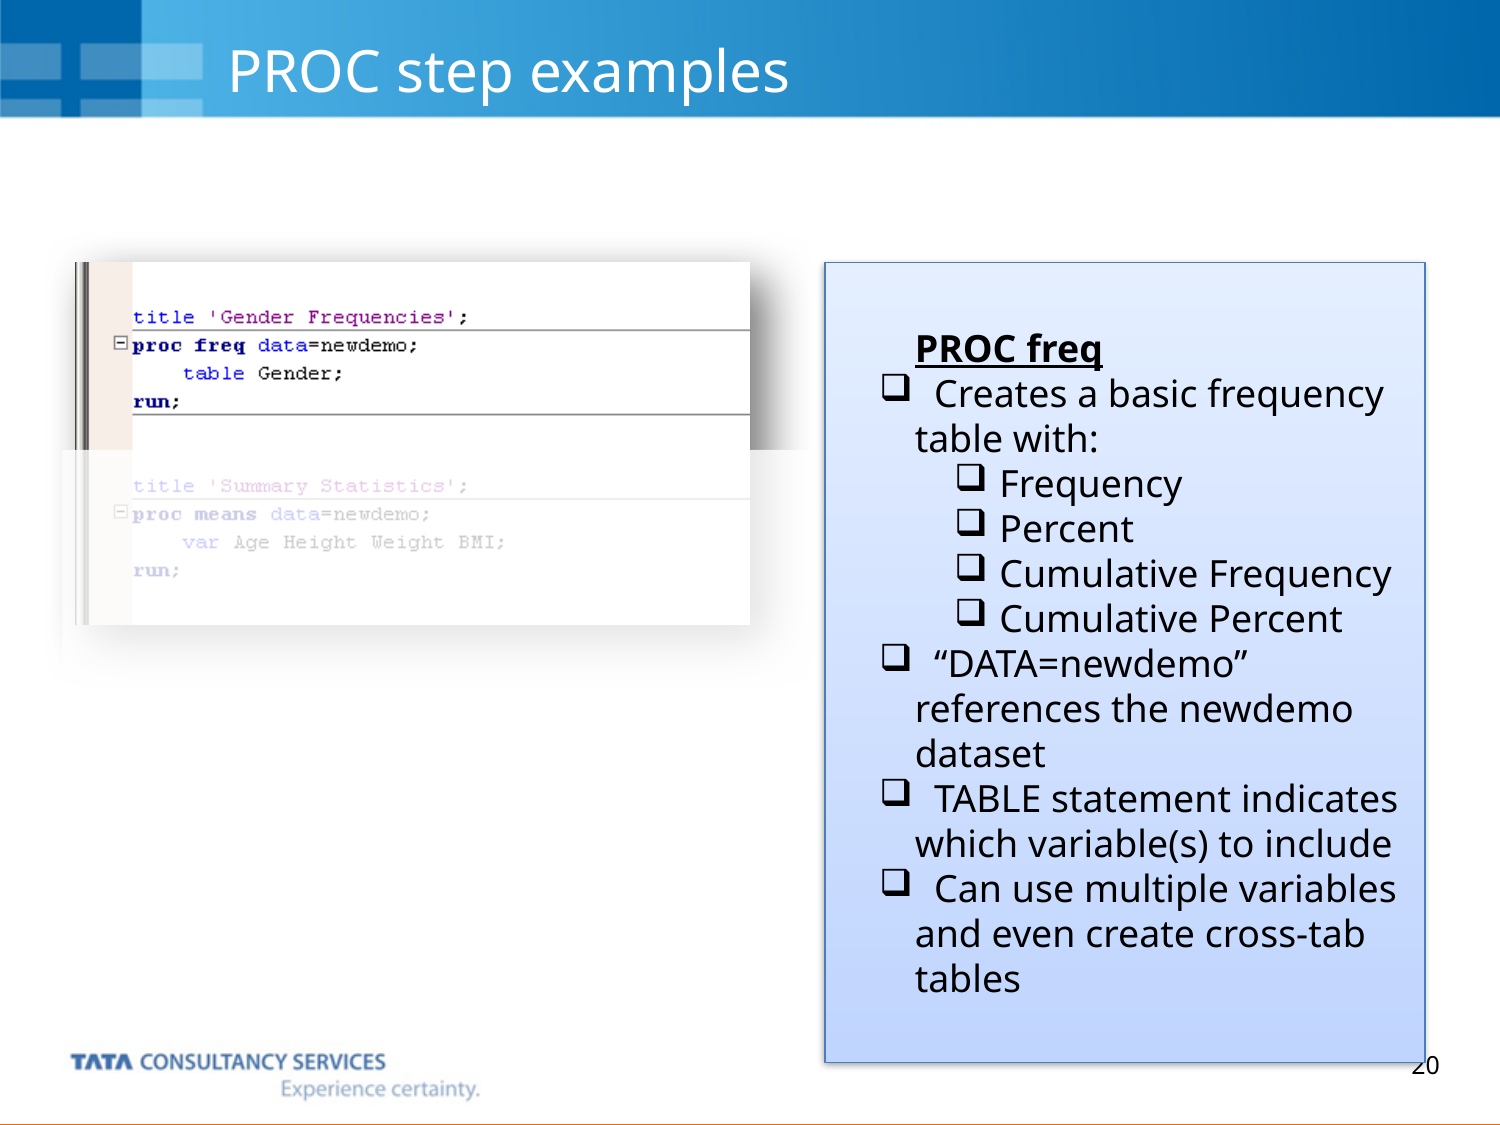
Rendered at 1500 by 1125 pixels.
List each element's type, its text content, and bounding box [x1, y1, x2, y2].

text_box [60, 448, 819, 739]
title PROC step examples [212, 0, 1438, 138]
picture [0, 0, 1500, 1124]
text_box PROC freq Creates a basic frequency table with: Frequency Percent Cumulative Frequency Cumulative Percent “DATA=newdemo” references the newdemo dataset TABLE statement indicates which variable(s) to include Can use multiple variables and even create cross-tab tables [824, 262, 1426, 1063]
